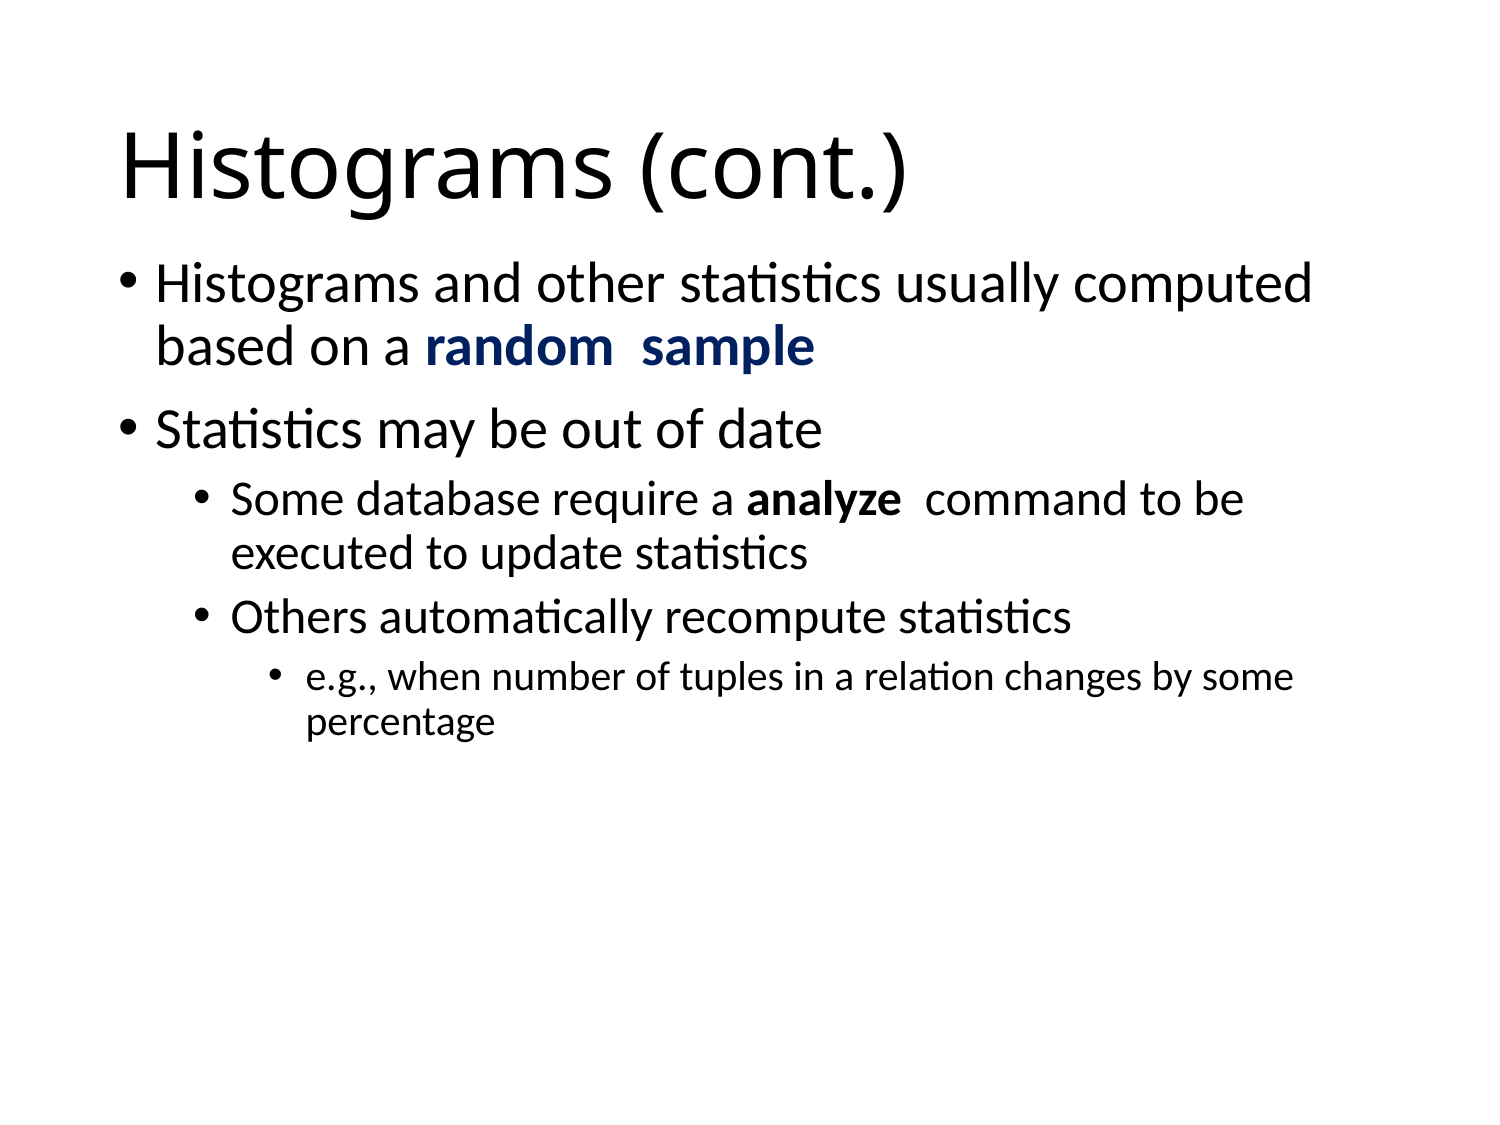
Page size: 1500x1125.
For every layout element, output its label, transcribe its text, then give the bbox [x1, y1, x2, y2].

title Histograms (cont.) [103, 59, 1397, 278]
list Histograms and other statistics usually computed based on a random sample Statistics may be out of date Some database require a analyze command to be executed to update statistics Others automatically recompute statistics e.g., when number of tuples in a relation changes by some percentage [103, 244, 1375, 1125]
